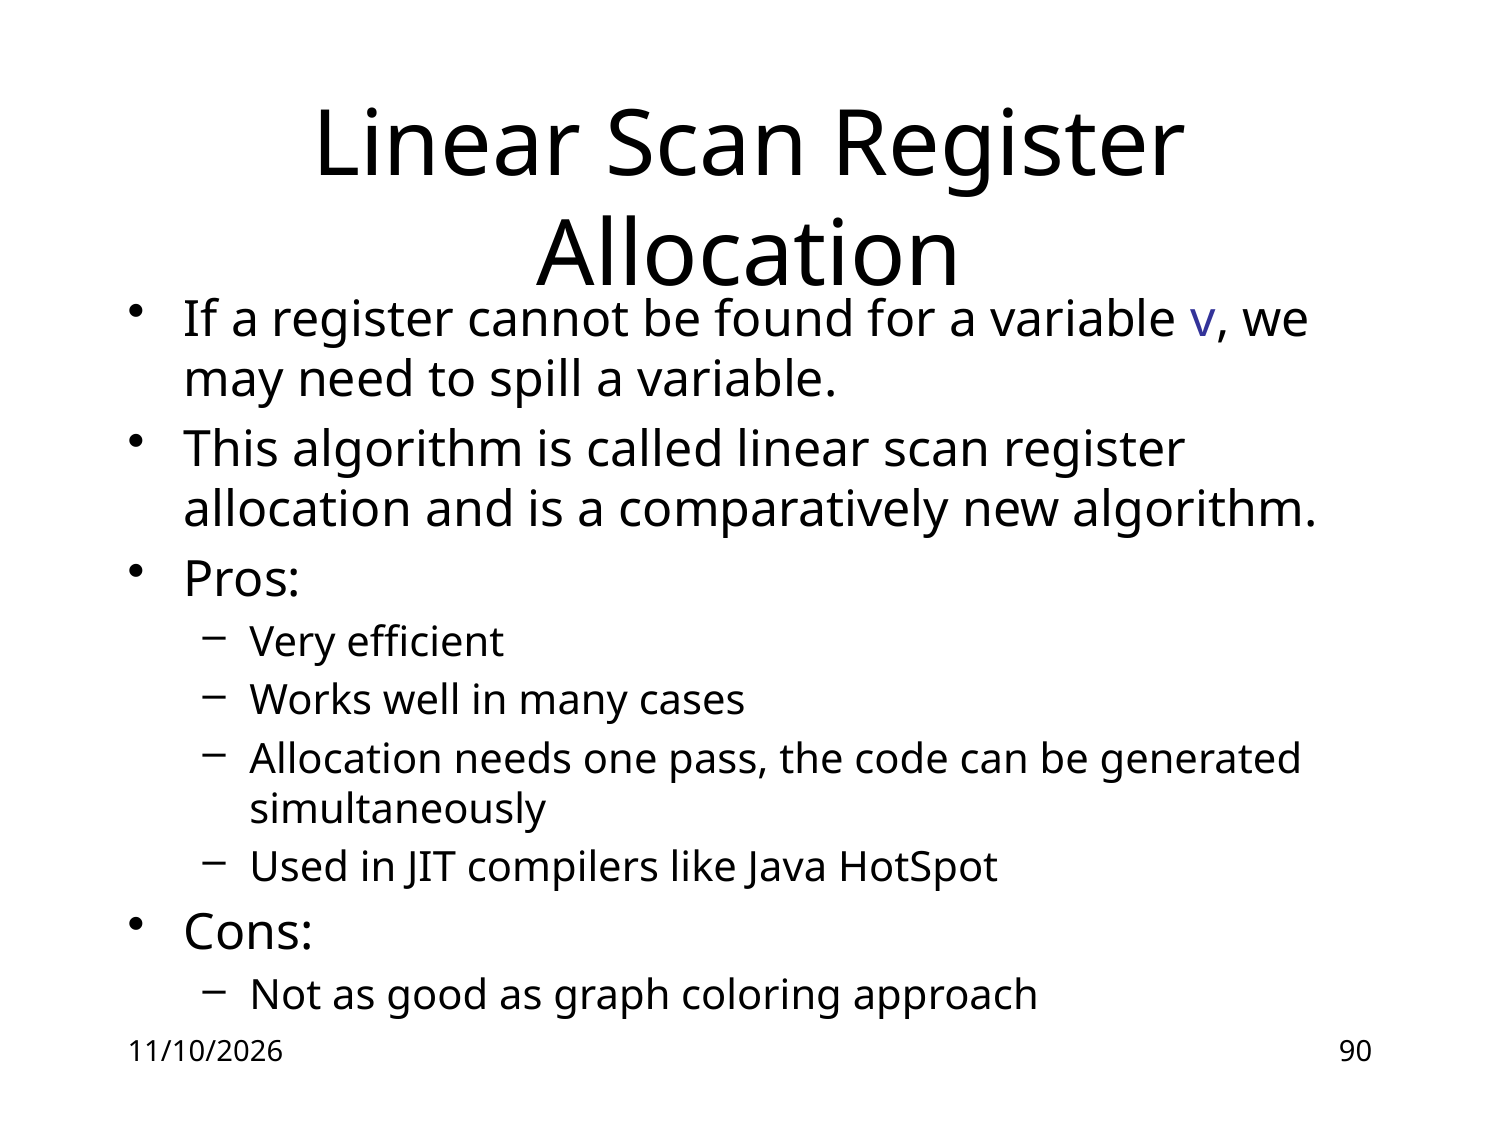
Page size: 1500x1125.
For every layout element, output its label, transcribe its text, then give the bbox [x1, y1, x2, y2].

slide_number 90 [1074, 1024, 1388, 1101]
list If a register cannot be found for a variable v, we may need to spill a variable. This algorithm is called linear scan register allocation and is a comparatively new algorithm. Pros: Very efficient Works well in many cases Allocation needs one pass, the code can be generated simultaneously Used in JIT compilers like Java HotSpot Cons: Not as good as graph coloring approach [112, 278, 1388, 955]
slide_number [112, 1024, 426, 1101]
title Linear Scan Register Allocation [112, 99, 1388, 278]
